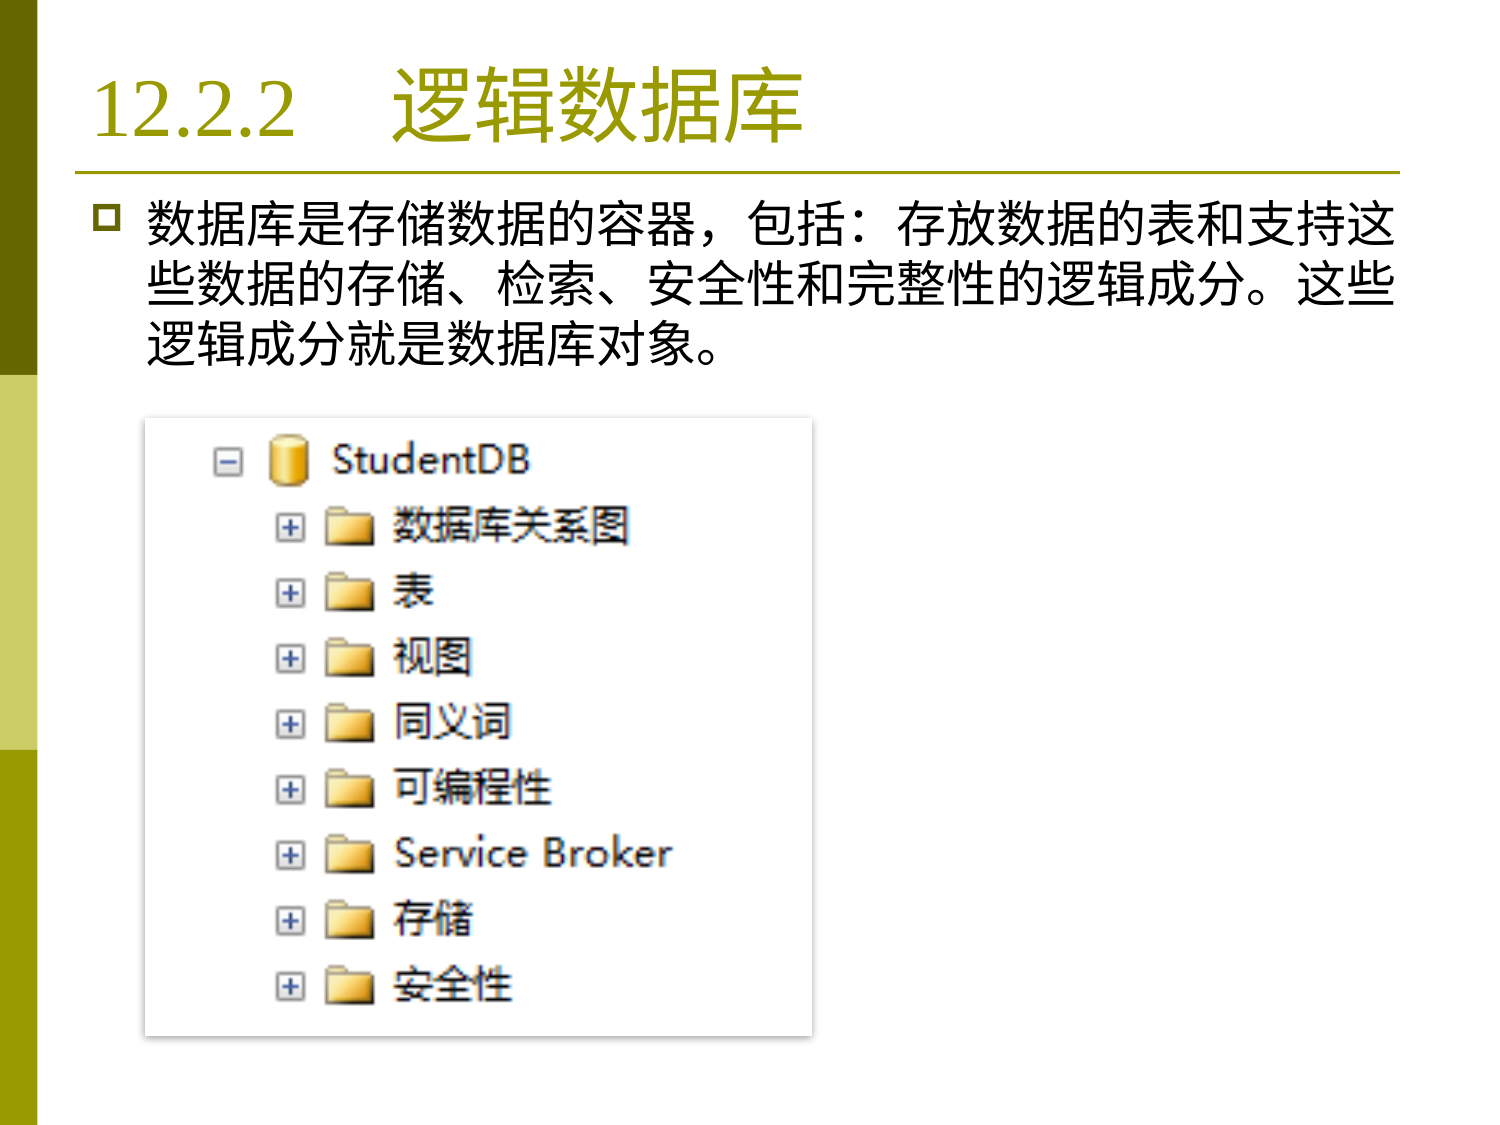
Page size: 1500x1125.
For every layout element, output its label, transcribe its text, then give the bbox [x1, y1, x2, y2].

title 12.2.2 逻辑数据库 [75, 45, 1425, 161]
list 数据库是存储数据的容器，包括：存放数据的表和支持这些数据的存储、检索、安全性和完整性的逻辑成分。这些逻辑成分就是数据库对象。 [75, 184, 1425, 1071]
picture [159, 432, 798, 1022]
